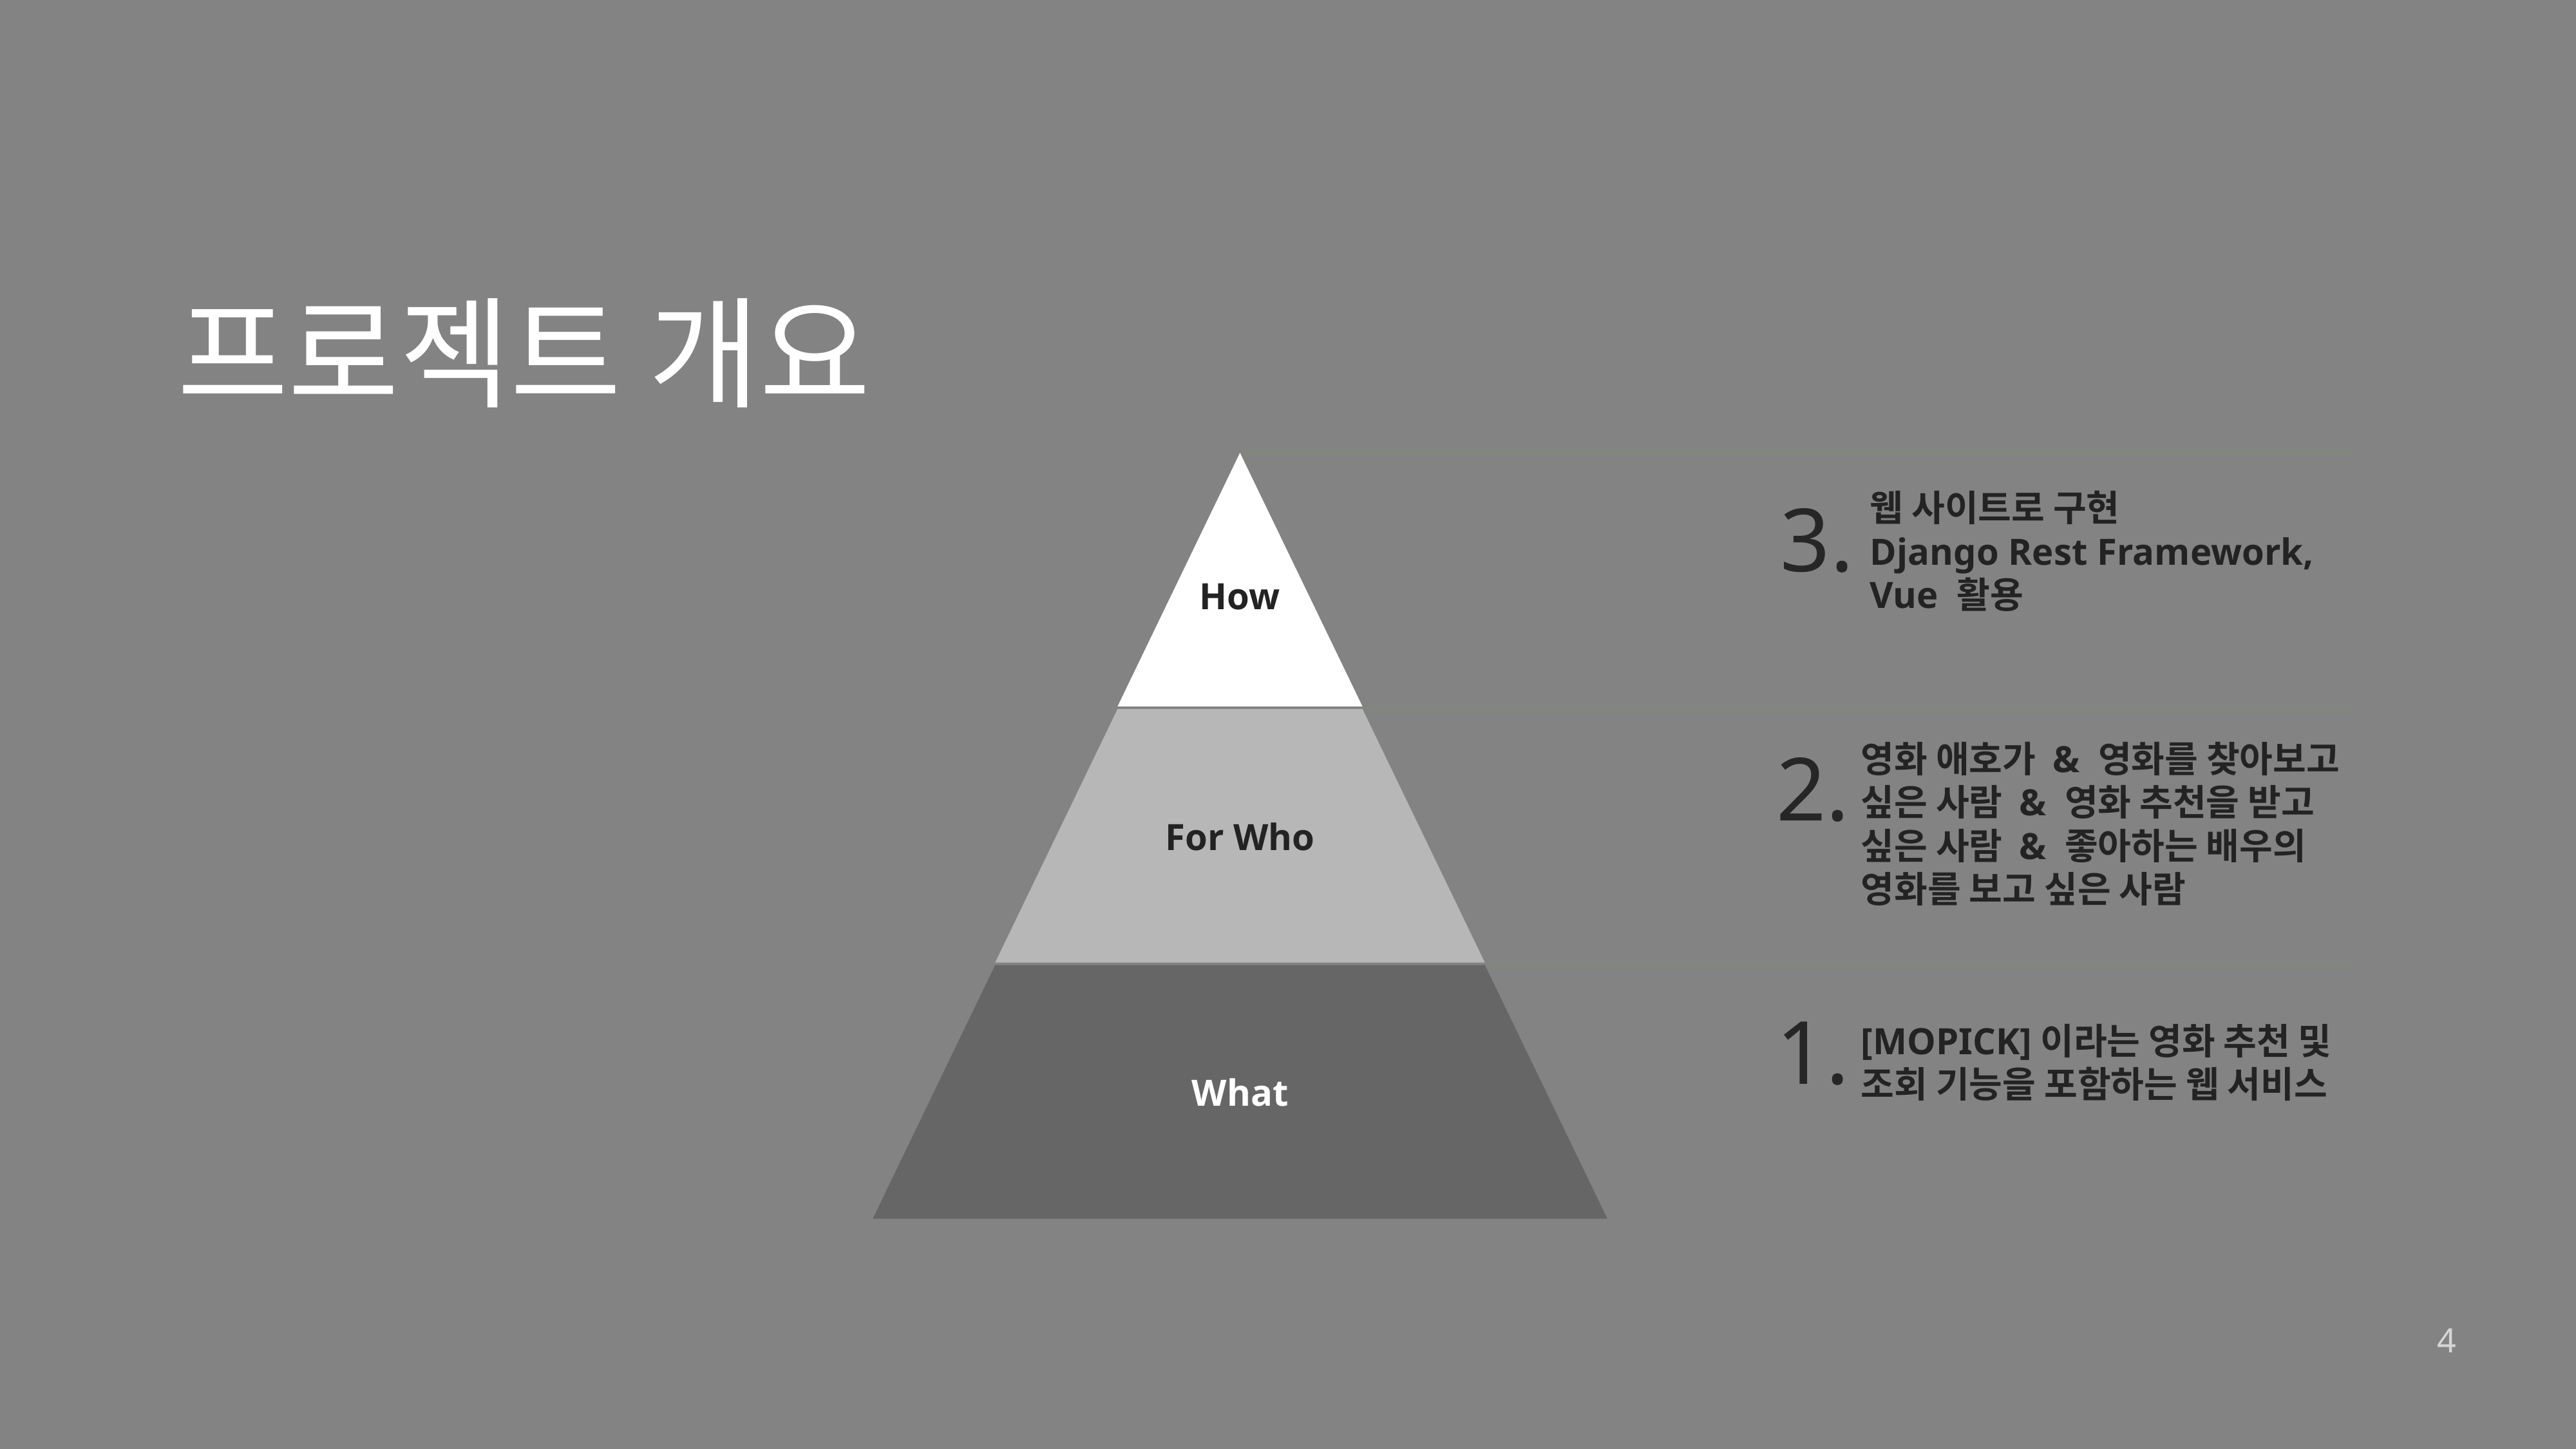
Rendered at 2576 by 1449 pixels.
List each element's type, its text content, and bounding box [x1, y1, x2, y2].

text_box 웹 사이트로 구현 Django Rest Framework, Vue 활용 [1862, 477, 2396, 634]
text_box 1. [1771, 991, 1862, 1137]
text_box How [1117, 453, 1363, 706]
text_box 2. [1771, 728, 1862, 873]
text_box For Who [995, 708, 1485, 963]
text_box 영화 애호가 & 영화를 찾아보고 싶은 사람 & 영화 추천을 받고 싶은 사람 & 좋아하는 배우의 영화를 보고 싶은 사람 [1853, 728, 2387, 949]
text_box [MOPICK]이라는 영화 추천 및 조회 기능을 포함하는 웹 서비스 [1853, 1010, 2387, 1155]
slide_number ‹#› [2422, 1314, 2471, 1449]
text_box 3. [1775, 478, 1862, 623]
title 프로젝트 개요 [171, 272, 946, 473]
text_box What [873, 965, 1607, 1219]
